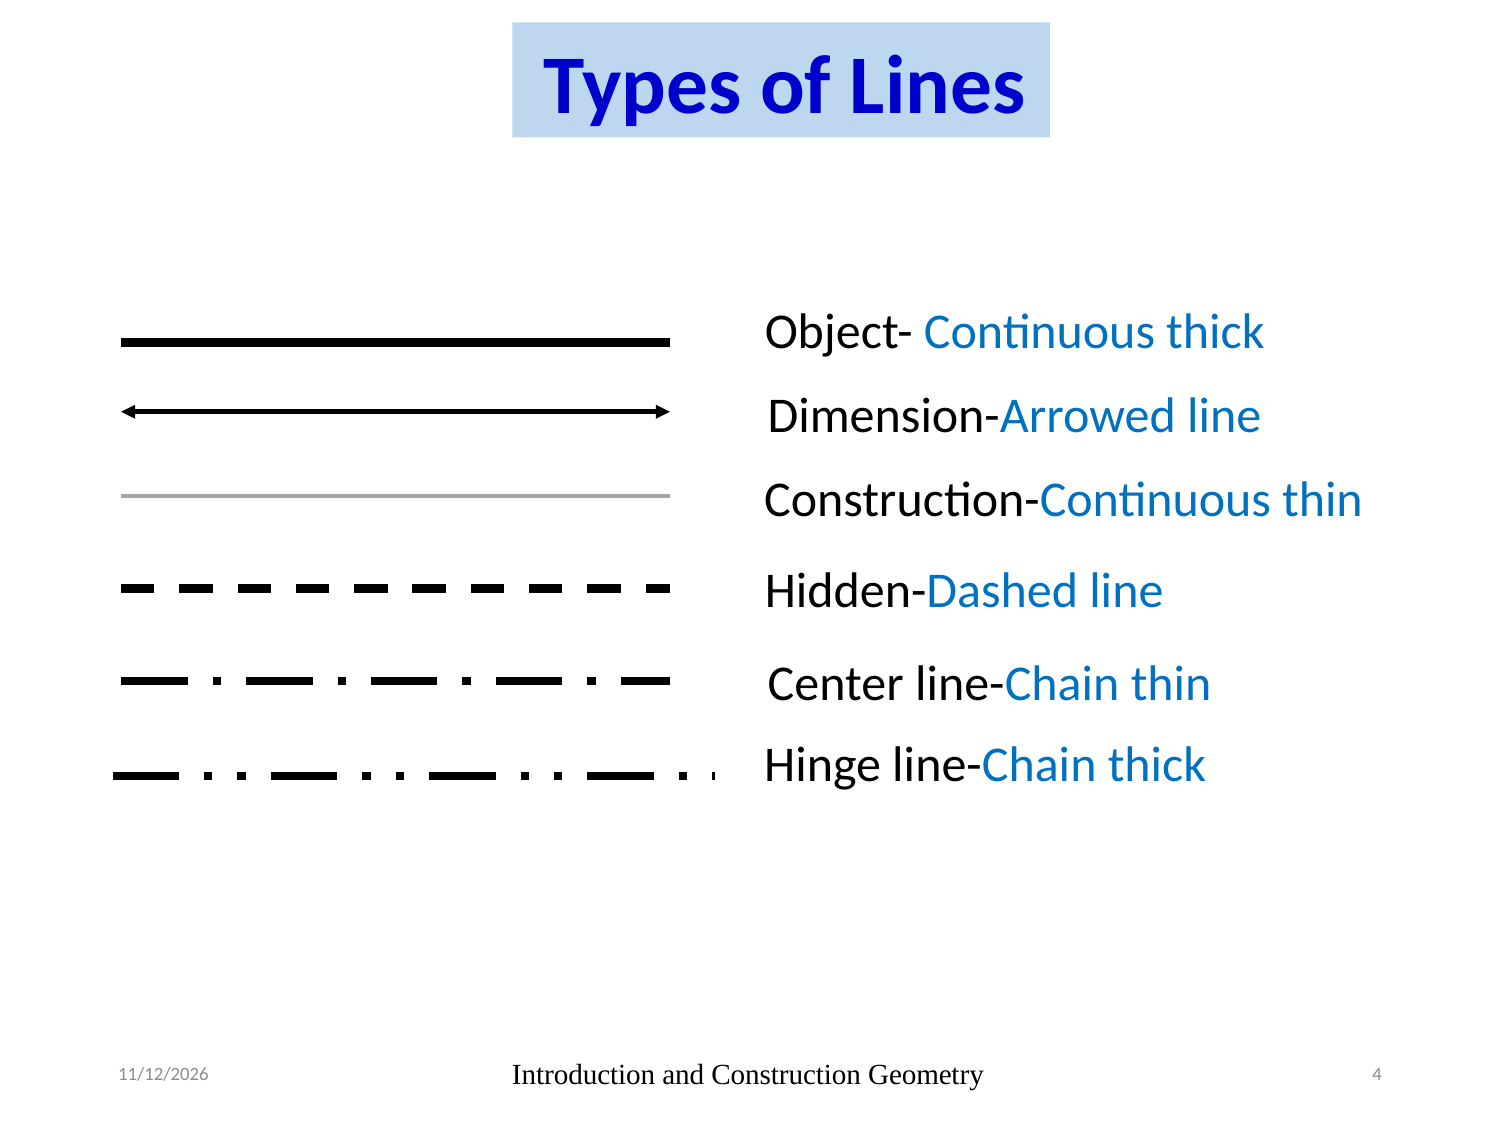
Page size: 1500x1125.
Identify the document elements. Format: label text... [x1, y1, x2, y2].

text_box Types of Lines [512, 22, 1050, 138]
slide_number 4 [1059, 1042, 1397, 1103]
footer Introduction and Construction Geometry [496, 1042, 1004, 1103]
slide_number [103, 1042, 441, 1103]
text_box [112, 290, 1442, 800]
